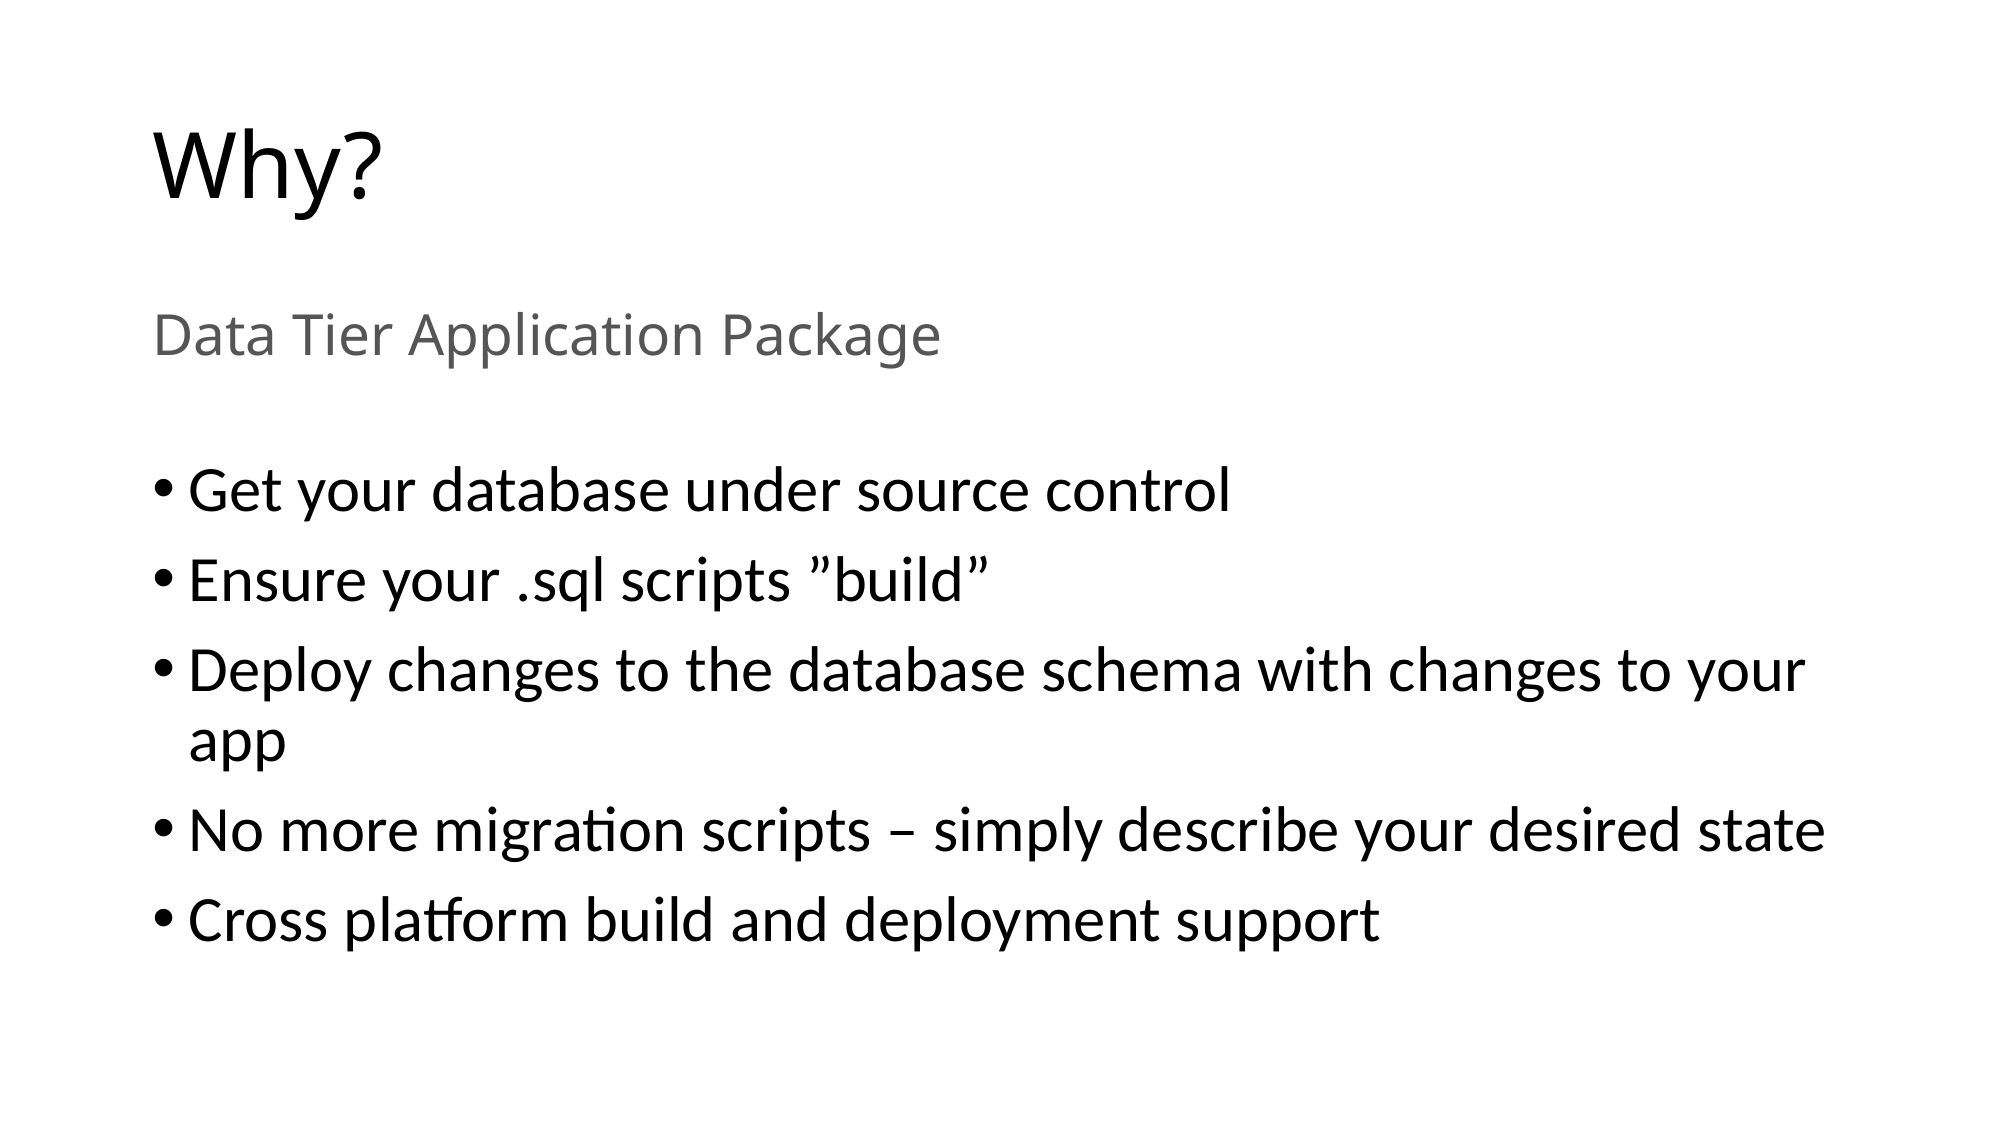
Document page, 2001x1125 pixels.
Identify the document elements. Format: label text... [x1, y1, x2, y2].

title Why? [137, 59, 1863, 278]
list Data Tier Application Package Get your database under source control Ensure your .sql scripts ”build” Deploy changes to the database schema with changes to your app No more migration scripts – simply describe your desired state Cross platform build and deployment support [137, 299, 1863, 1014]
